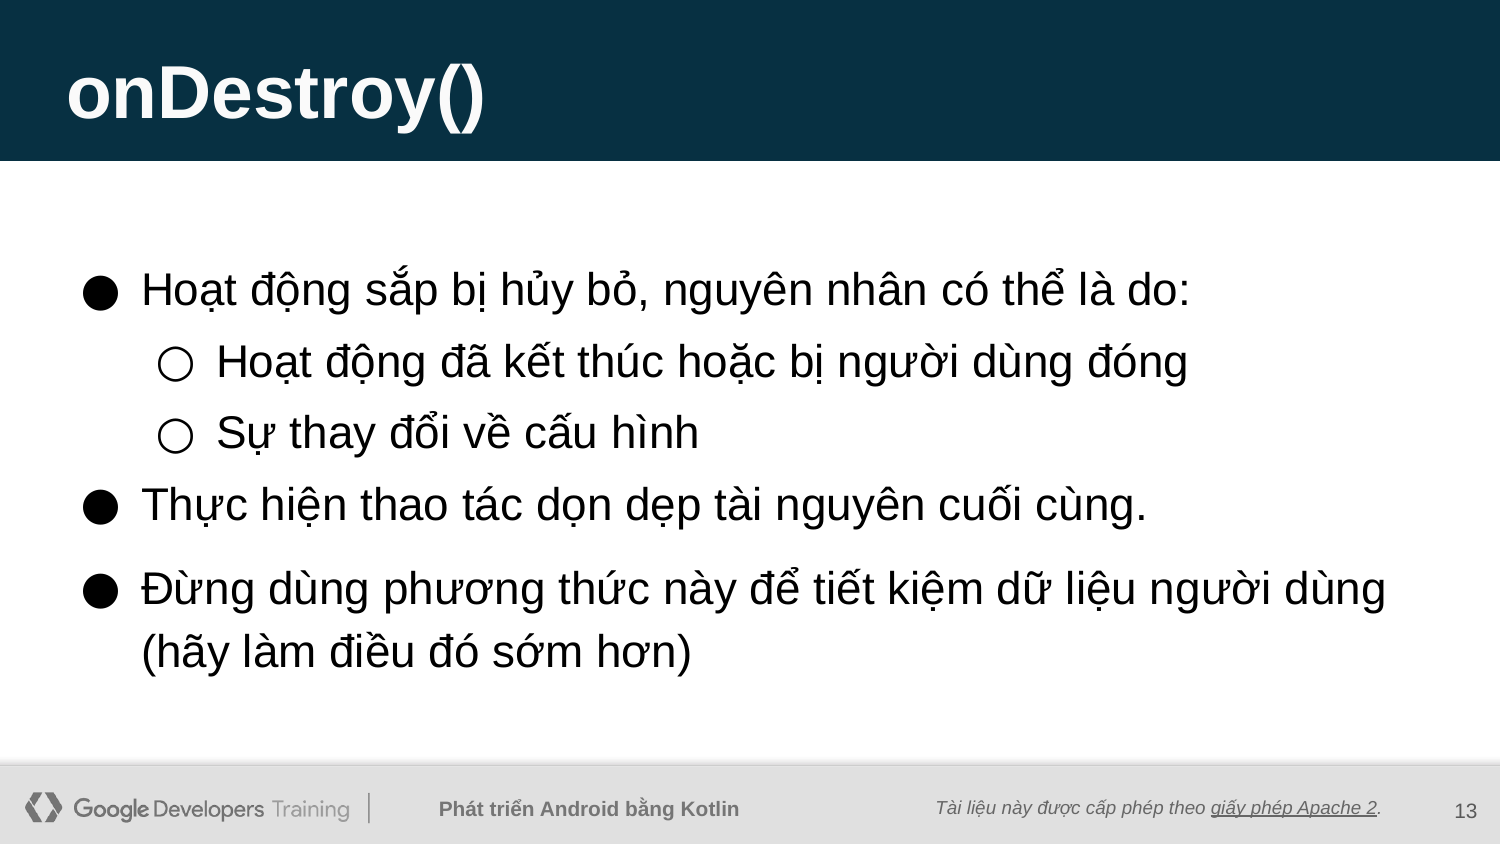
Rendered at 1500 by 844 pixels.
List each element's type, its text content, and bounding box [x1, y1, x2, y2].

picture [0, 161, 1500, 844]
slide_number ‹#› [1402, 777, 1493, 842]
list Hoạt động sắp bị hủy bỏ, nguyên nhân có thể là do: Hoạt động đã kết thúc hoặc bị người dùng đóng Sự thay đổi về cấu hình Thực hiện thao tác dọn dẹp tài nguyên cuối cùng. Đừng dùng phương thức này để tiết kiệm dữ liệu người dùng (hãy làm điều đó sớm hơn) [51, 236, 1449, 673]
title onDestroy() [51, 28, 1449, 122]
